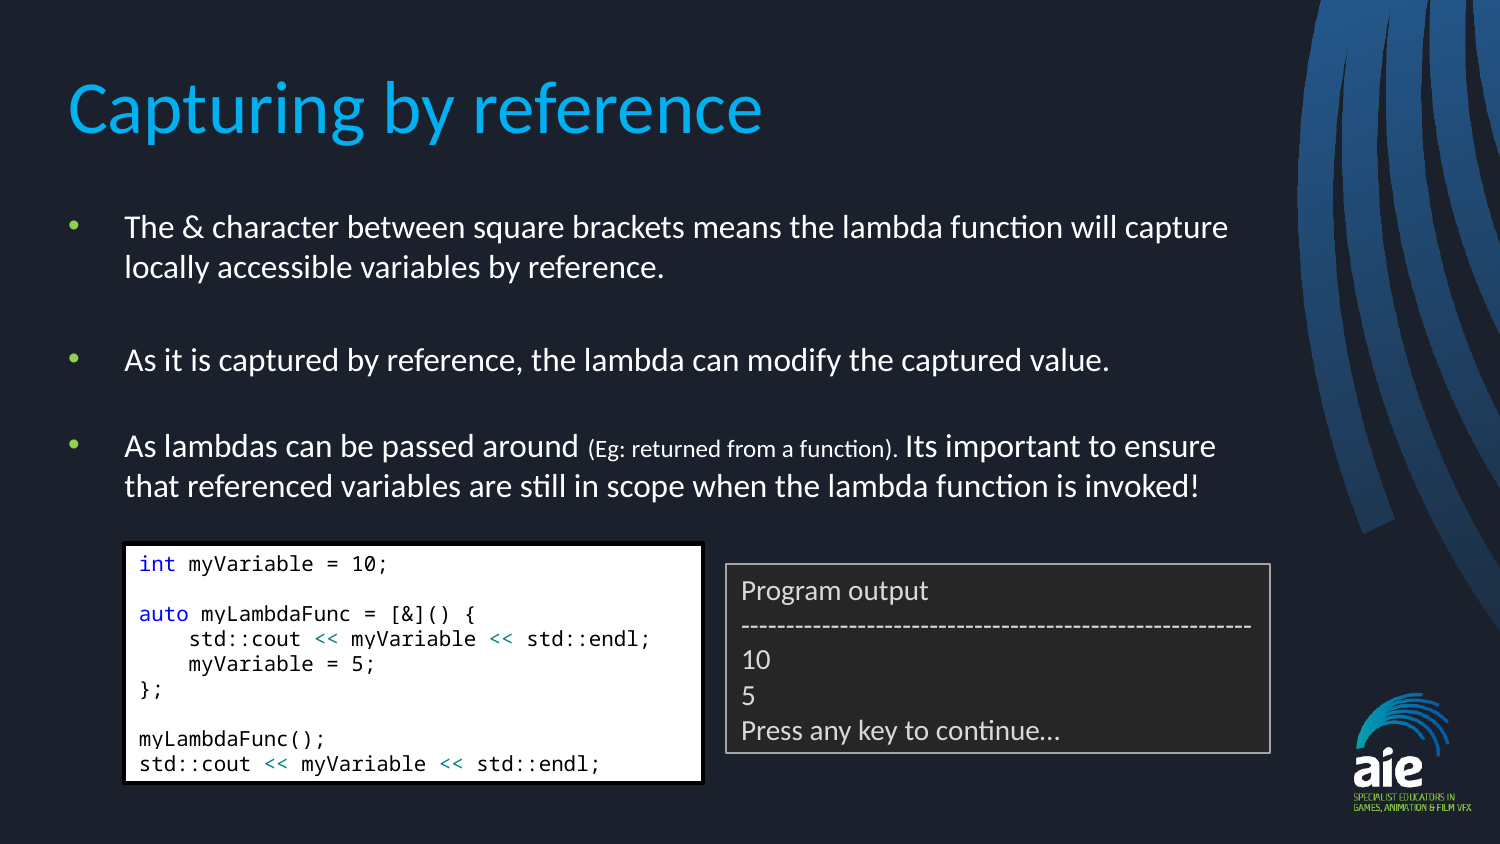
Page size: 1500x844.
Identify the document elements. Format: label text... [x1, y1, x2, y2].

title Capturing by reference [53, 33, 1425, 175]
picture [0, 0, 1500, 844]
text_box int myVariable = 10; auto myLambdaFunc = [&]() { std::cout << myVariable << std::endl; myVariable = 5; }; myLambdaFunc(); std::cout << myVariable << std::endl; [122, 541, 705, 785]
list The & character between square brackets means the lambda function will capture locally accessible variables by reference. As it is captured by reference, the lambda can modify the captured value. As lambdas can be passed around (Eg: returned from a function). Its important to ensure that referenced variables are still in scope when the lambda function is invoked! [53, 197, 1258, 753]
text_box Program output --------------------------------------------------------- 10 5 Press any key to continue… [726, 563, 1270, 754]
